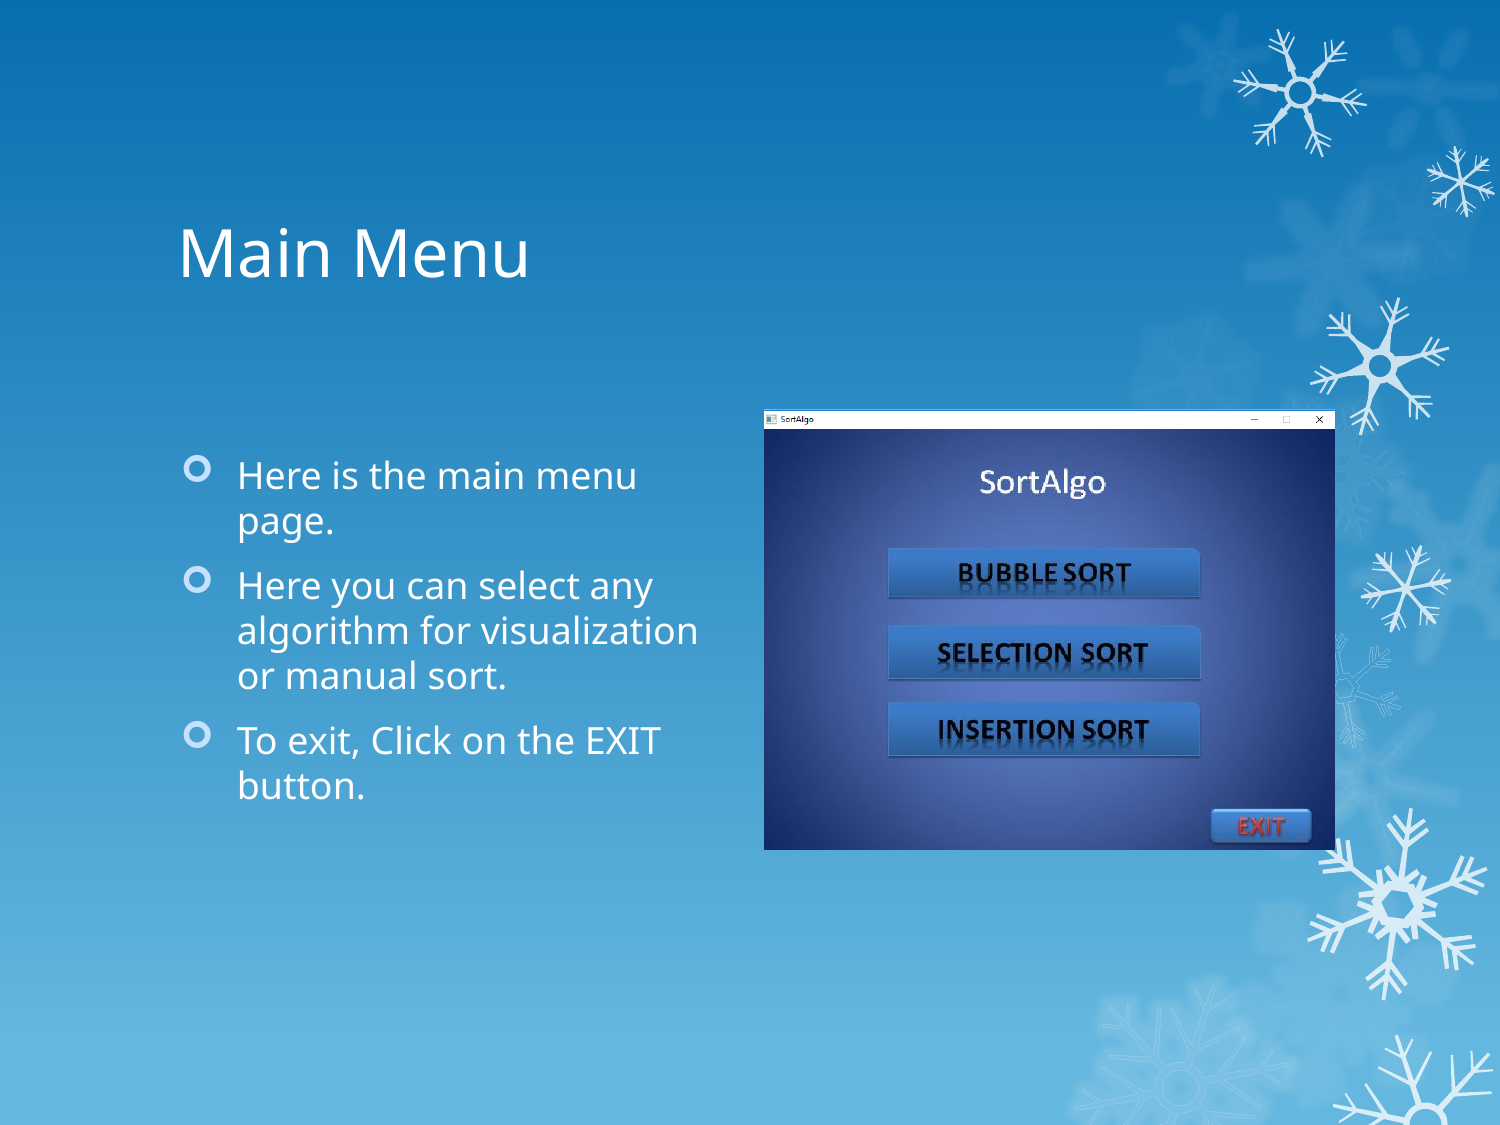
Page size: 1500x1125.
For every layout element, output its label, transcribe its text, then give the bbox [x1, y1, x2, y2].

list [764, 408, 1335, 850]
title Main Menu [162, 174, 1331, 327]
list Here is the main menu page. Here you can select any algorithm for visualization or manual sort. To exit, Click on the EXIT button. [165, 296, 735, 962]
